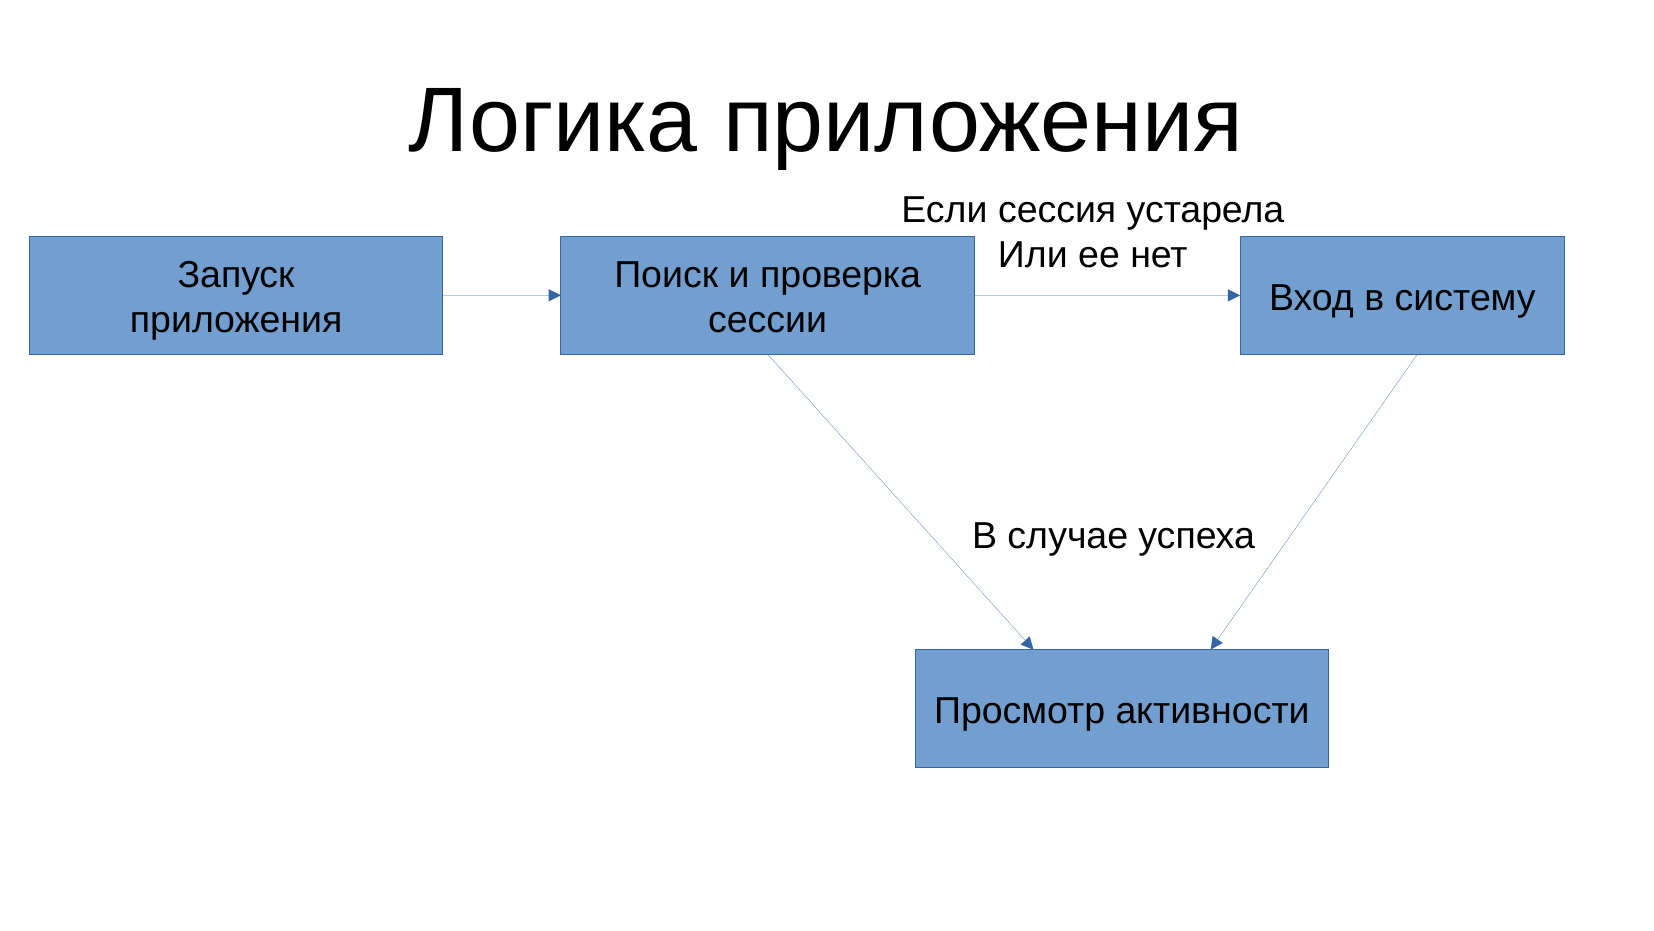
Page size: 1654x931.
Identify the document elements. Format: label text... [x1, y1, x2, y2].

text_box [442, 289, 562, 302]
text_box Если сессия устарела Или ее нет [886, 177, 1300, 276]
text_box В случае успеха [957, 504, 1270, 561]
text_box Вход в систему [1240, 236, 1565, 355]
title Логика приложения [82, 37, 1571, 193]
text_box Просмотр активности [915, 649, 1329, 768]
text_box [767, 354, 1034, 650]
text_box [974, 289, 1241, 302]
text_box [1210, 354, 1418, 650]
text_box Запуск приложения [29, 236, 443, 355]
text_box Поиск и проверка сессии [560, 236, 975, 355]
